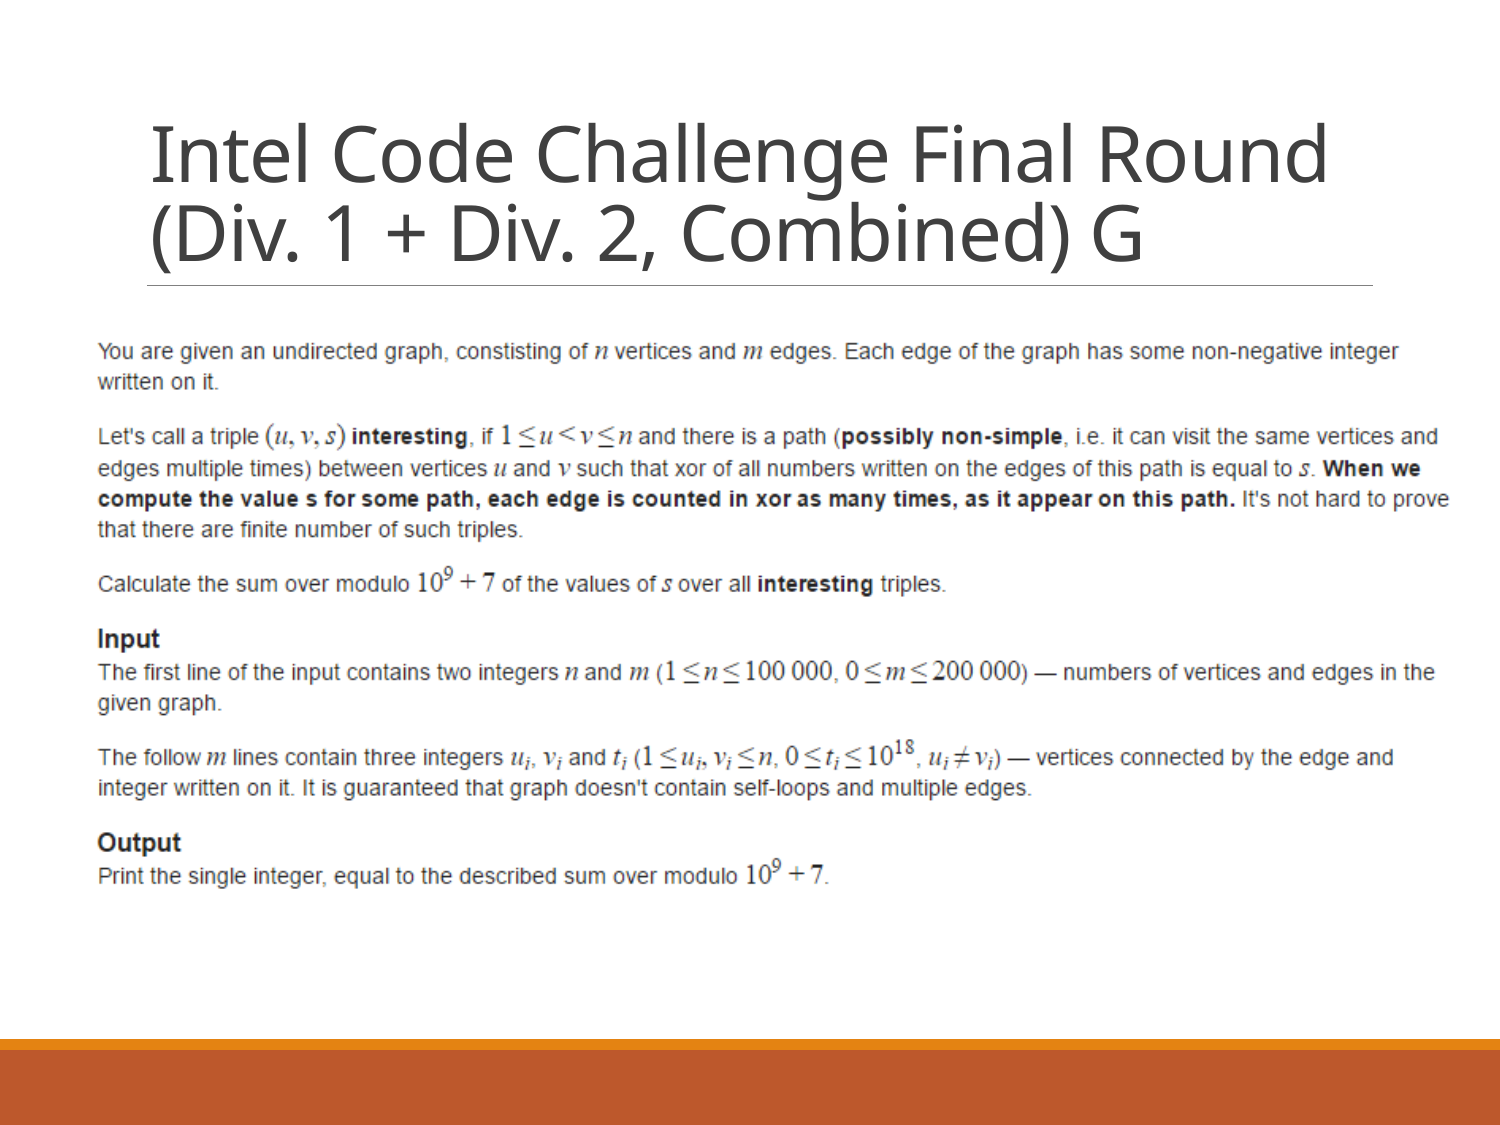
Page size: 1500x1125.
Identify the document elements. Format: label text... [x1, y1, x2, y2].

picture [86, 324, 1469, 913]
title Intel Code Challenge Final Round (Div. 1 + Div. 2, Combined) G [135, 47, 1373, 285]
